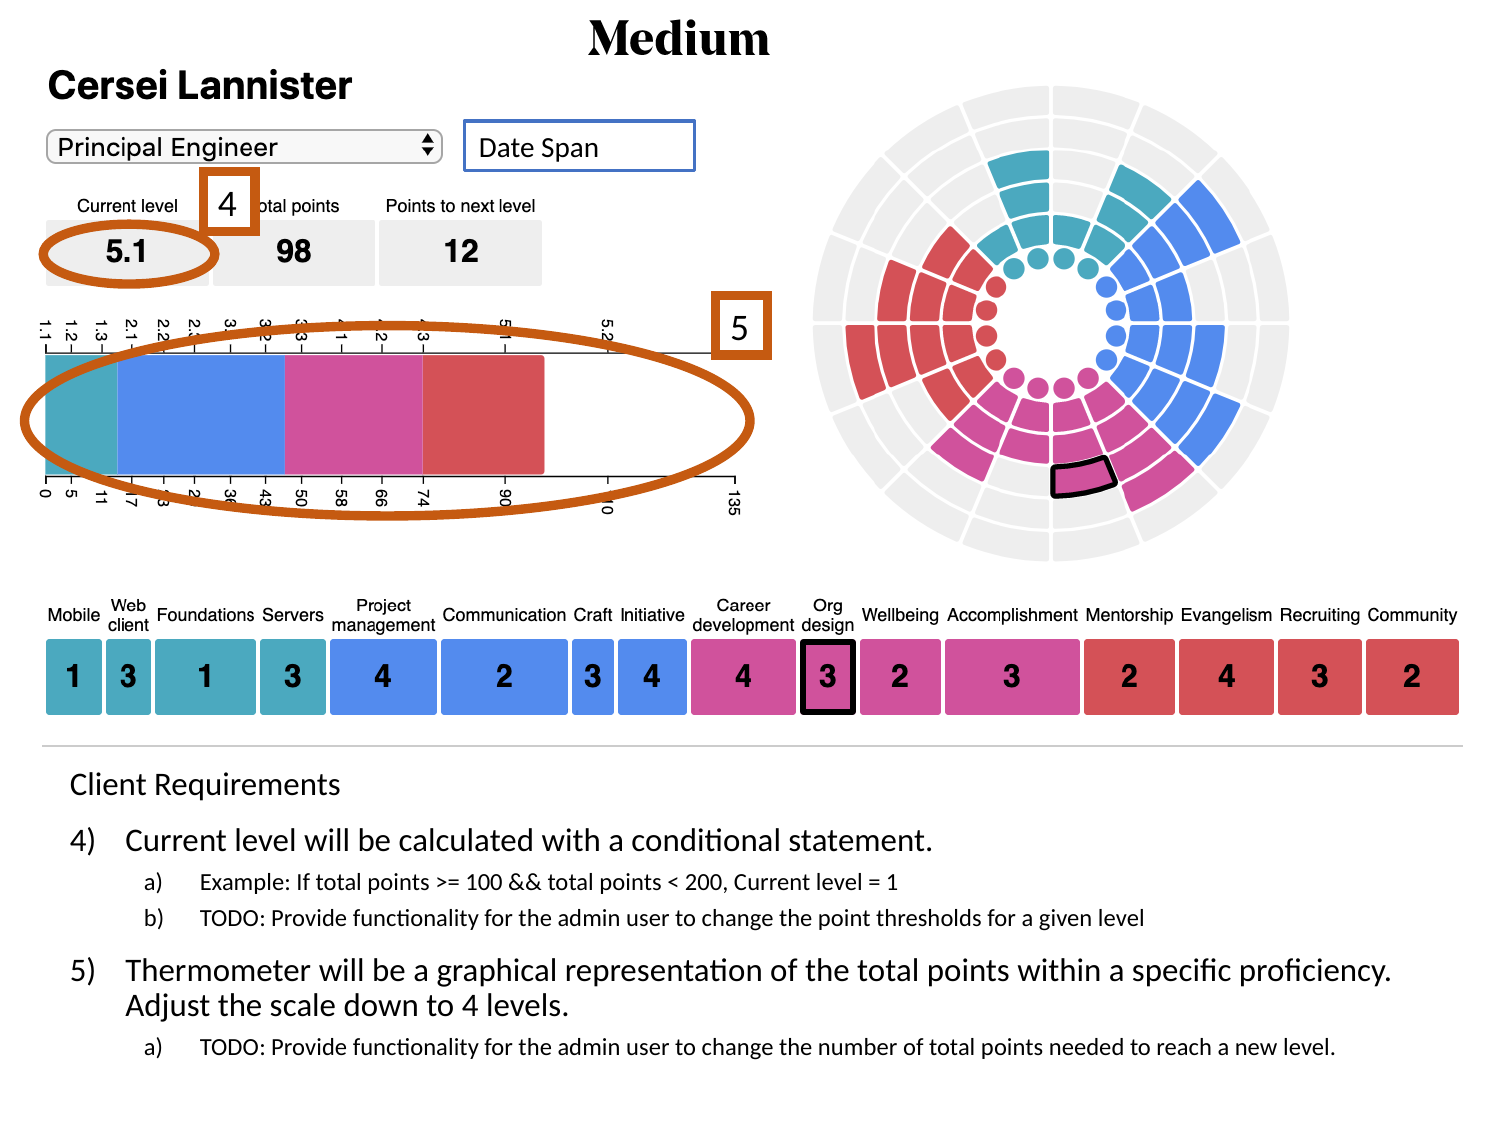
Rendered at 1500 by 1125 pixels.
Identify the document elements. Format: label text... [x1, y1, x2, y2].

picture [0, 0, 1500, 758]
list Client Requirements Current level will be calculated with a conditional statement. Example: If total points >= 100 && total points < 200, Current level = 1 TODO: Provide functionality for the admin user to change the point thresholds for a given level Thermometer will be a graphical representation of the total points within a specific proficiency. Adjust the scale down to 4 levels. TODO: Provide functionality for the admin user to change the number of total points needed to reach a new level. [54, 759, 1428, 1069]
